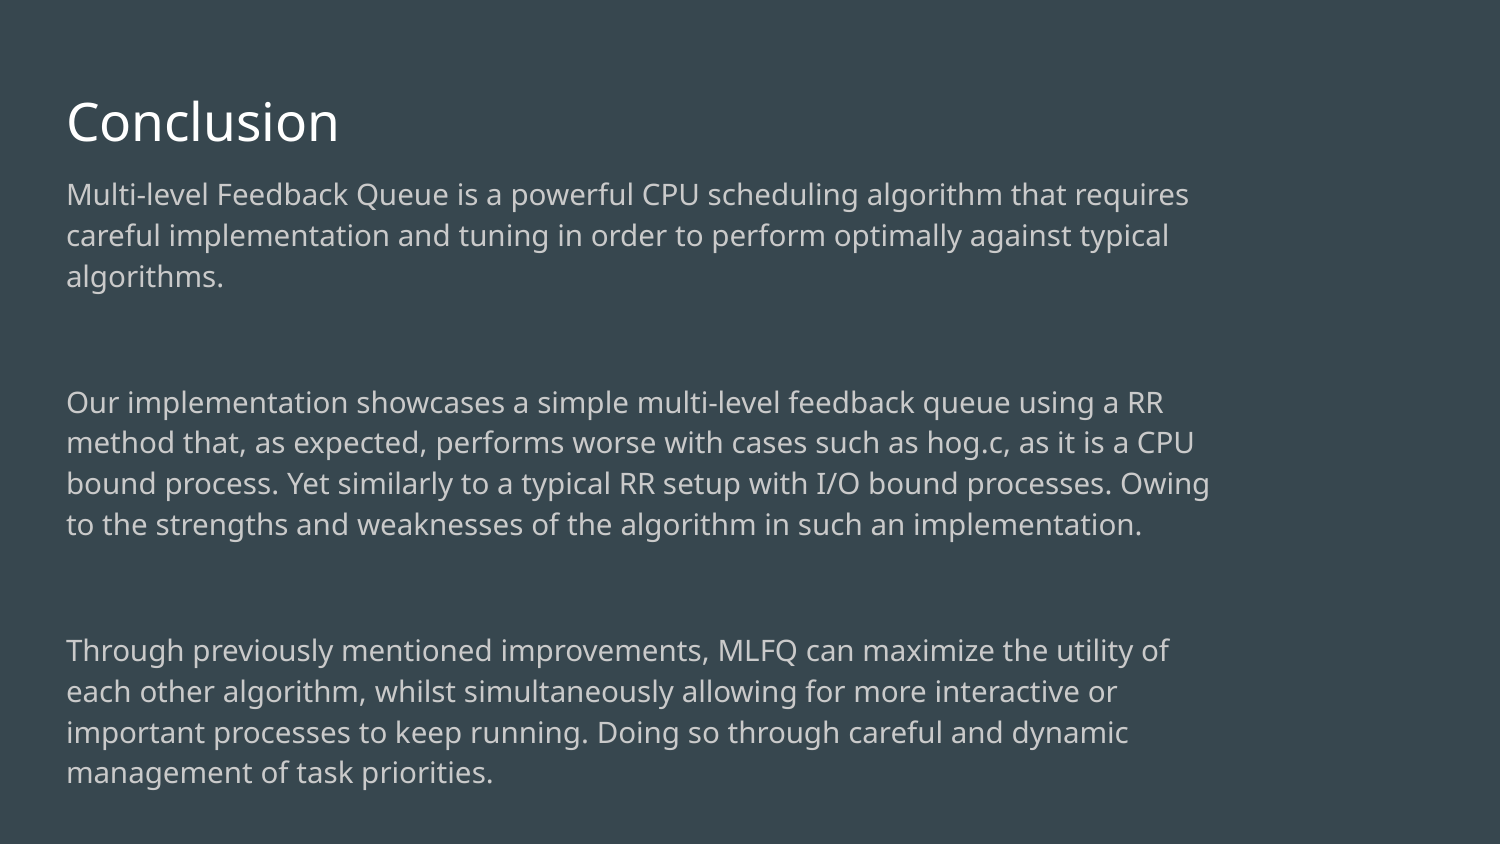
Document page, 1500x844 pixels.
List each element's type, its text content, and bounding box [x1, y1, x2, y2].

list Multi-level Feedback Queue is a powerful CPU scheduling algorithm that requires careful implementation and tuning in order to perform optimally against typical algorithms. Our implementation showcases a simple multi-level feedback queue using a RR method that, as expected, performs worse with cases such as hog.c, as it is a CPU bound process. Yet similarly to a typical RR setup with I/O bound processes. Owing to the strengths and weaknesses of the algorithm in such an implementation. Through previously mentioned improvements, MLFQ can maximize the utility of each other algorithm, whilst simultaneously allowing for more interactive or important processes to keep running. Doing so through careful and dynamic management of task priorities. [51, 155, 1243, 844]
title Conclusion [51, 72, 1449, 167]
